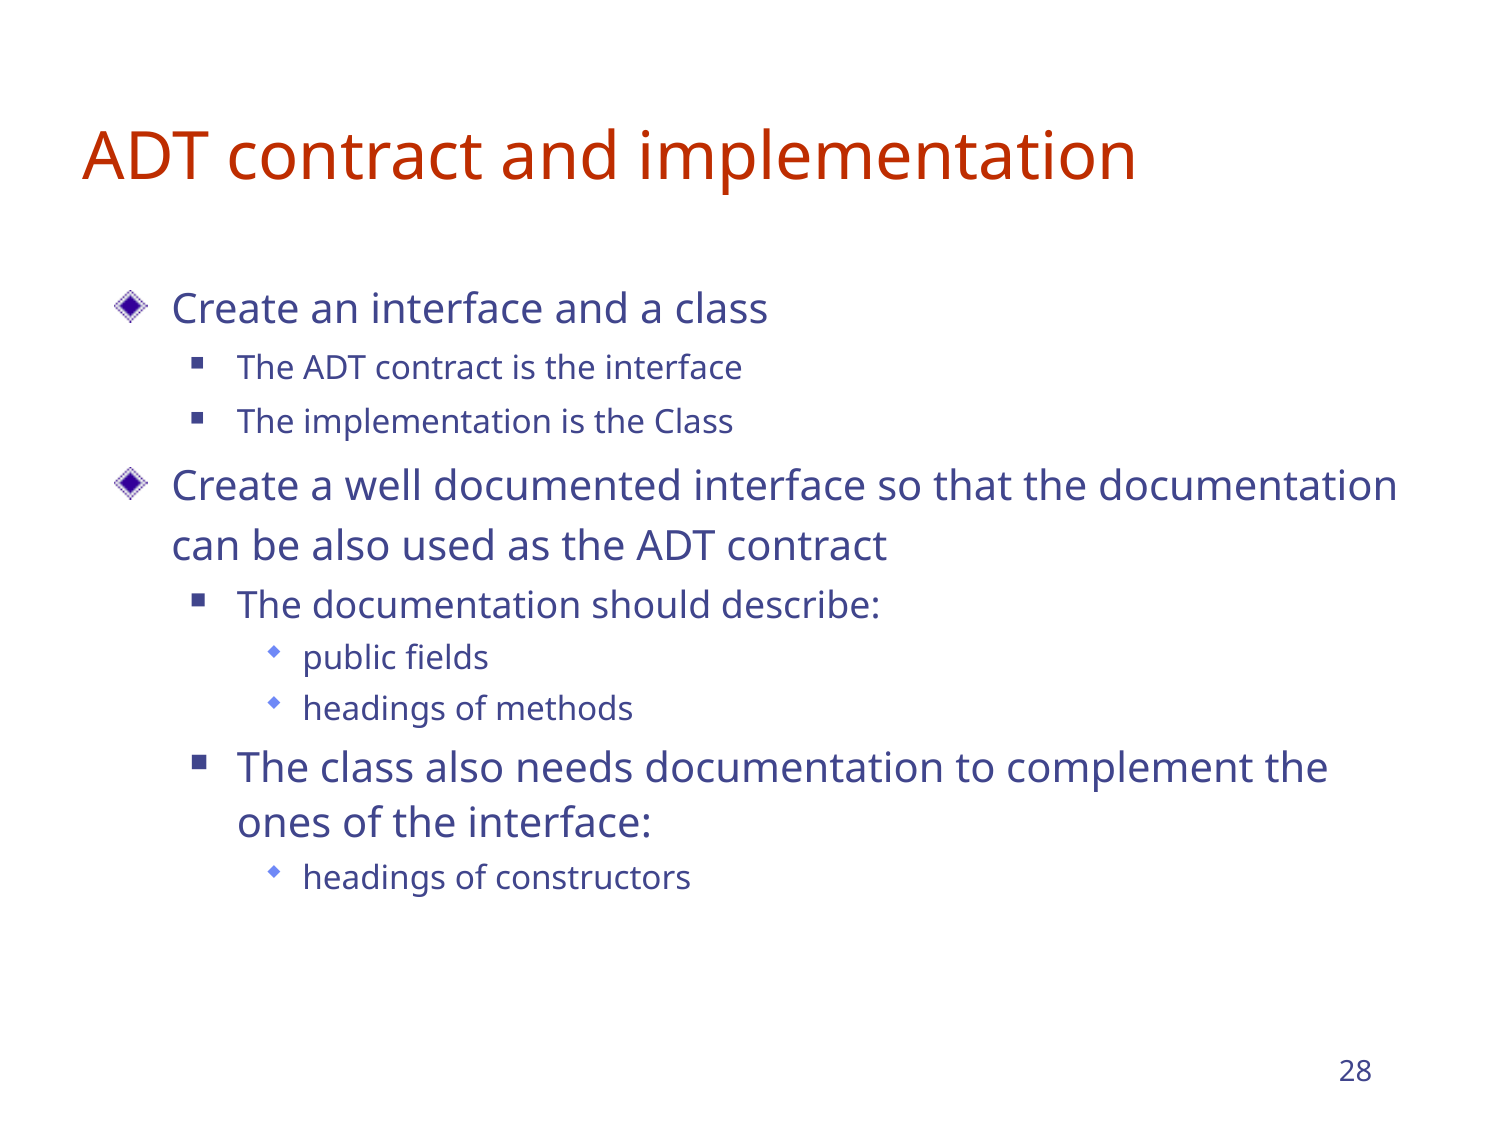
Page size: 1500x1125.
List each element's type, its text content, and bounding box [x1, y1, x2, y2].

list Create an interface and a class The ADT contract is the interface The implementation is the Class Create a well documented interface so that the documentation can be also used as the ADT contract The documentation should describe: public fields headings of methods The class also needs documentation to complement the ones of the interface: headings of constructors [99, 264, 1431, 988]
picture [114, 467, 148, 500]
title ADT contract and implementation [67, 12, 1343, 201]
picture [114, 290, 148, 323]
slide_number 28 [1074, 1025, 1388, 1100]
